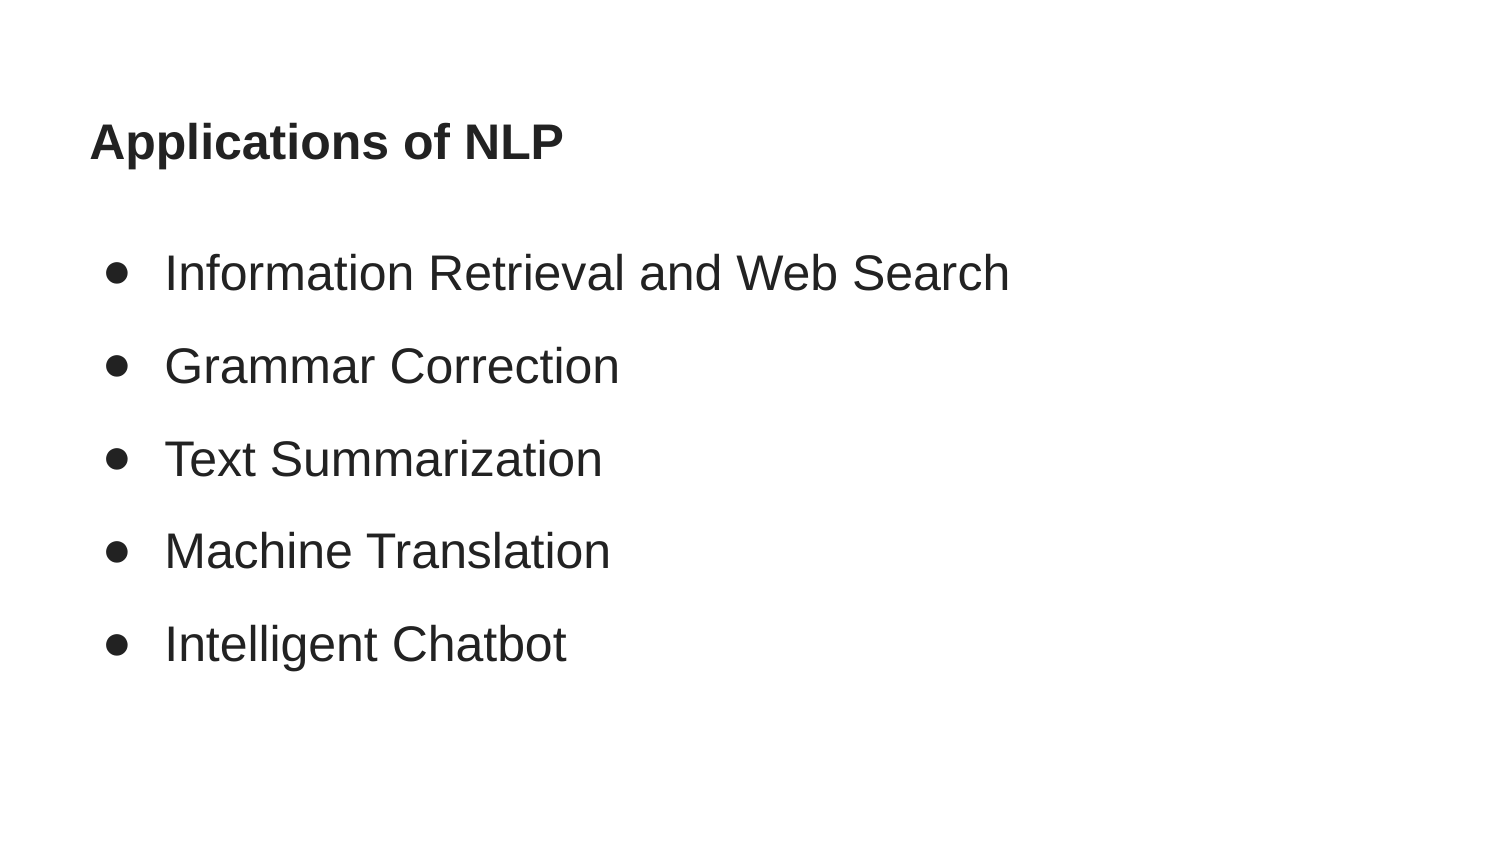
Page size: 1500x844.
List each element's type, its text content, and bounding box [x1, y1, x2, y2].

text_box Applications of NLP Information Retrieval and Web Search Grammar Correction Text Summarization Machine Translation Intelligent Chatbot [74, 61, 1372, 739]
